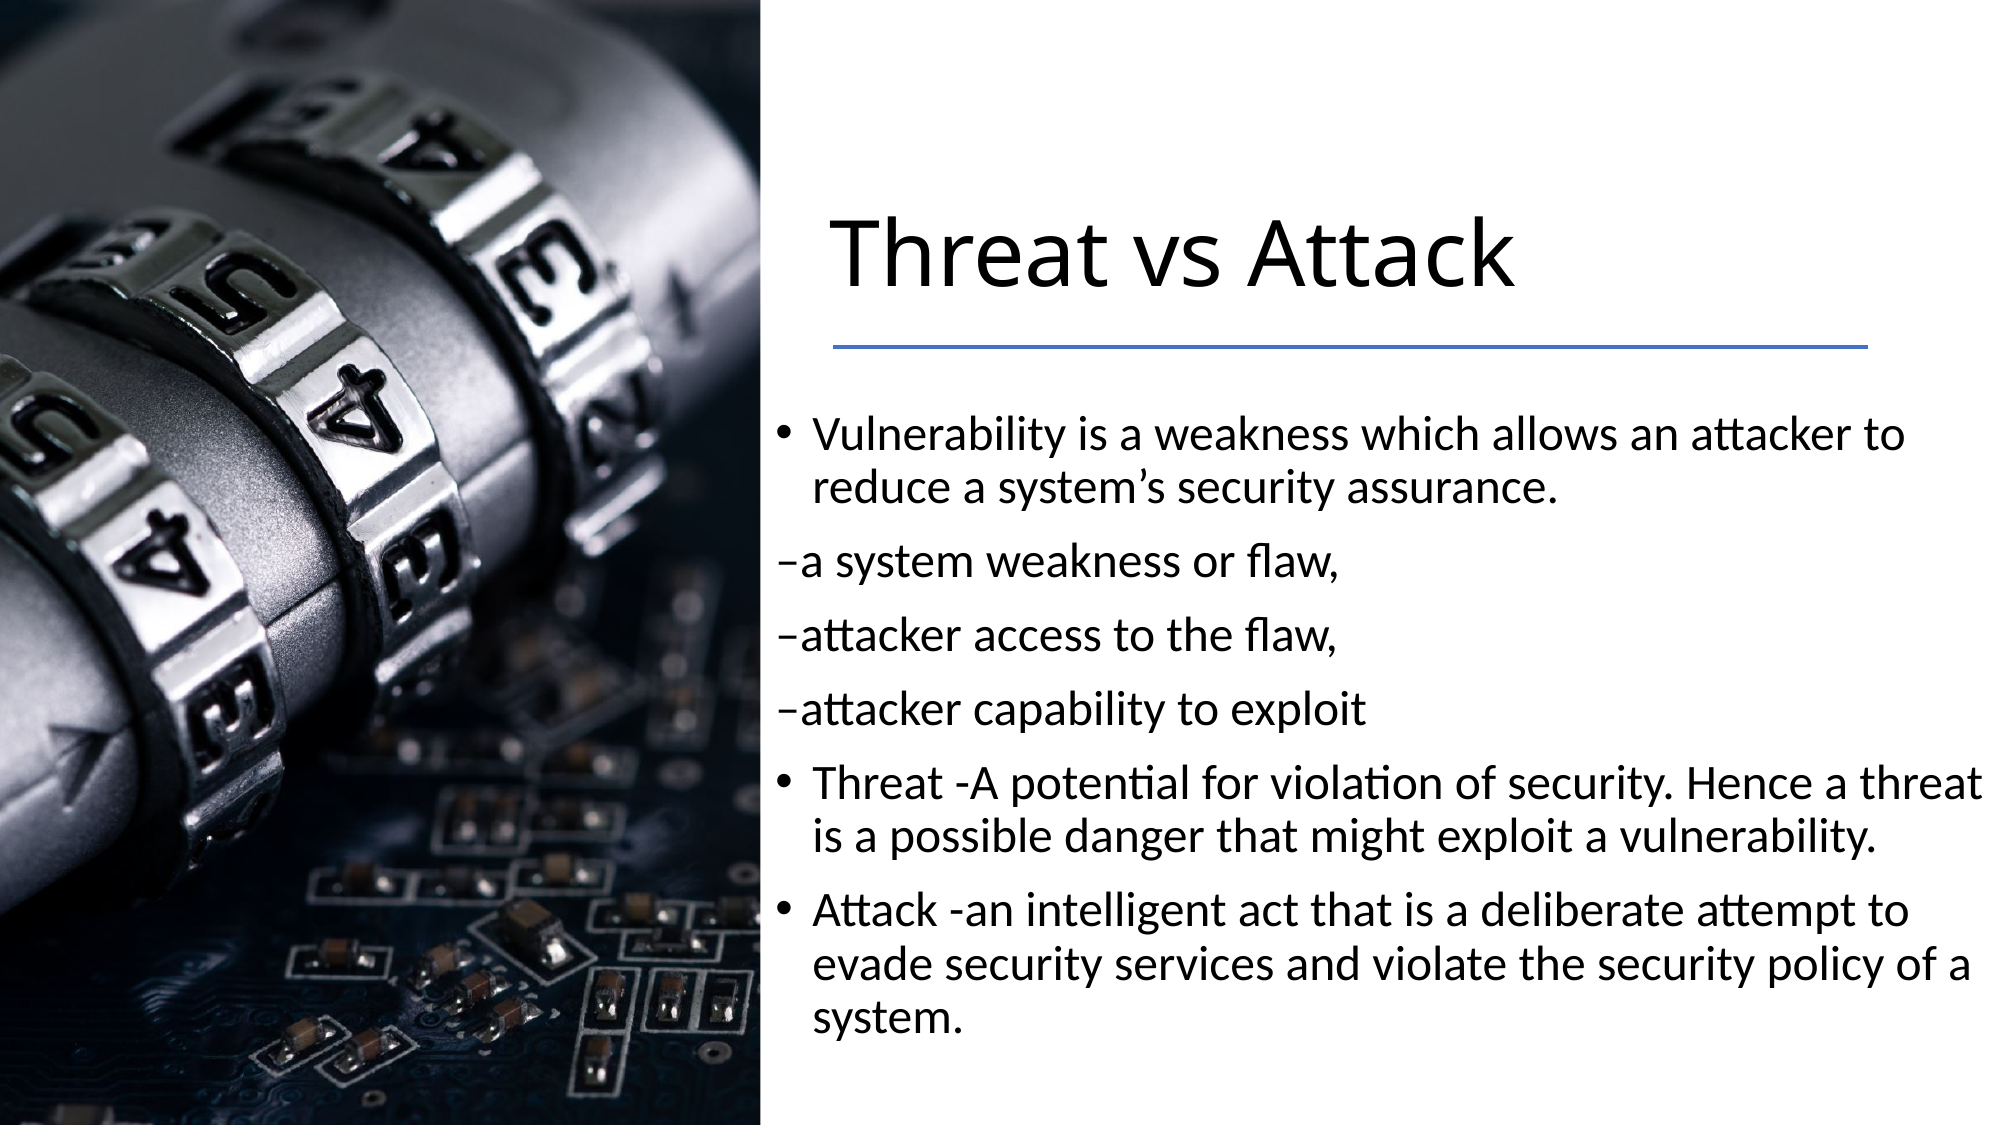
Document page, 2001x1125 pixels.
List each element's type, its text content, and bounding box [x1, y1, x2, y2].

picture [0, 0, 761, 1125]
list Vulnerability is a weakness which allows an attacker to reduce a system’s security assurance. –a system weakness or flaw, –attacker access to the flaw, –attacker capability to exploit Threat -A potential for violation of security. Hence a threat is a possible danger that might exploit a vulnerability. Attack -an intelligent act that is a deliberate attempt to evade security services and violate the security policy of a system. [761, 399, 2000, 1109]
title Threat vs Attack [814, 103, 1895, 315]
